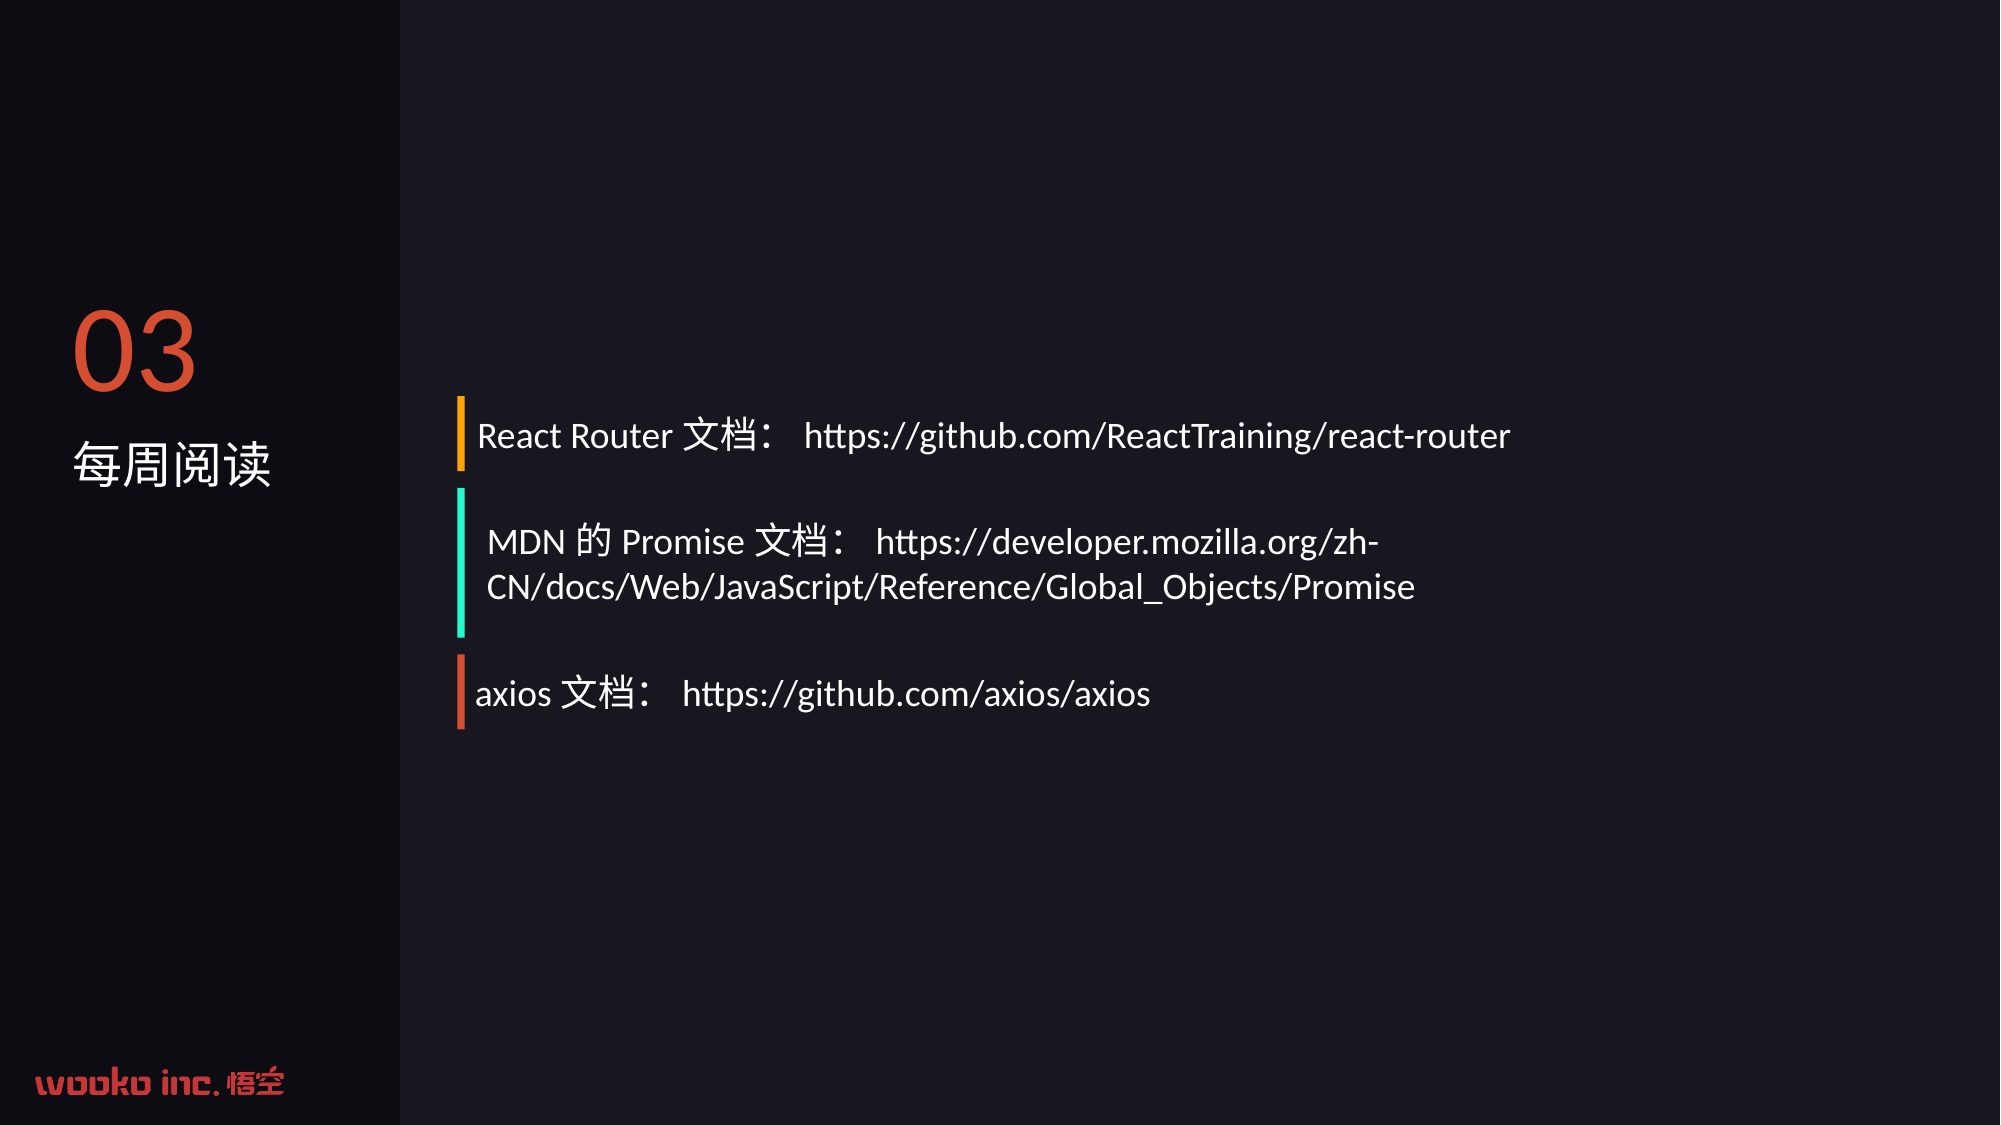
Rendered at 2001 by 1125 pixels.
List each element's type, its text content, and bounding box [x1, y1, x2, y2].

text_box [456, 487, 466, 639]
text_box [456, 395, 466, 472]
text_box [0, 0, 401, 1125]
text_box [456, 653, 466, 730]
text_box MDN的Promise文档：https://developer.mozilla.org/zh-CN/docs/Web/JavaScript/Reference/Global_Objects/Promise [472, 509, 1473, 615]
text_box 03 [57, 259, 214, 424]
text_box axios文档：https://github.com/axios/axios [466, 661, 1167, 722]
text_box 每周阅读 [57, 425, 288, 501]
text_box React Router文档：https://github.com/ReactTraining/react-router [466, 403, 1527, 463]
picture [35, 1065, 284, 1096]
